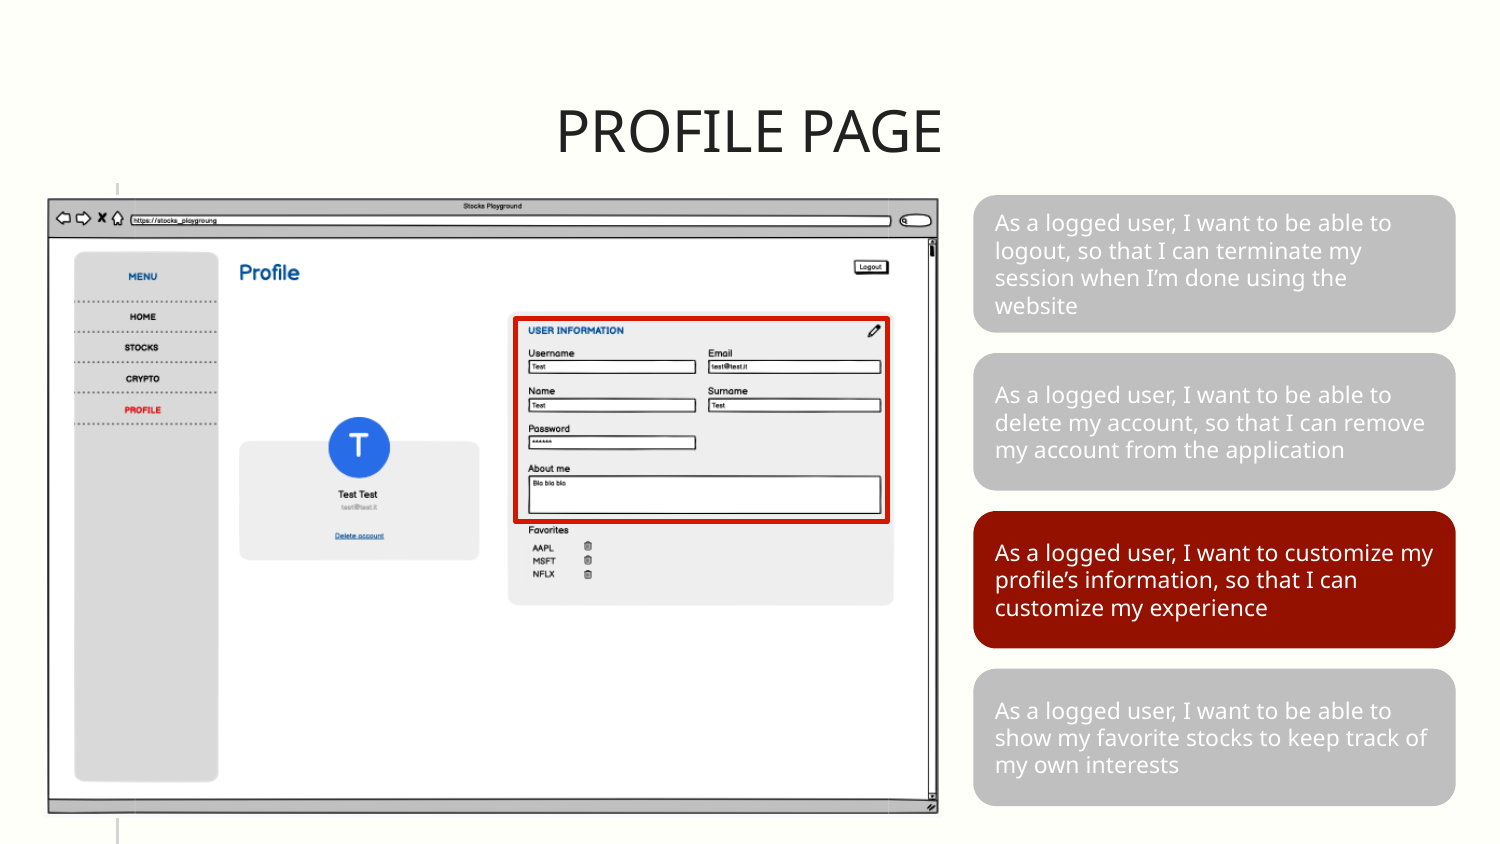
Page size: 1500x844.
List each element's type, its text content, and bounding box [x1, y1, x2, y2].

title PROFILE PAGE [116, 90, 1383, 169]
text_box As a logged user, I want to be able to show my favorite stocks to keep track of my own interests [973, 668, 1456, 807]
text_box As a logged user, I want to be able to delete my account, so that I can remove my account from the application [973, 353, 1456, 491]
picture [43, 194, 942, 818]
text_box As a logged user, I want to be able to logout, so that I can terminate my session when I’m done using the website [973, 195, 1456, 333]
text_box As a logged user, I want to customize my profile’s information, so that I can customize my experience [973, 511, 1456, 649]
